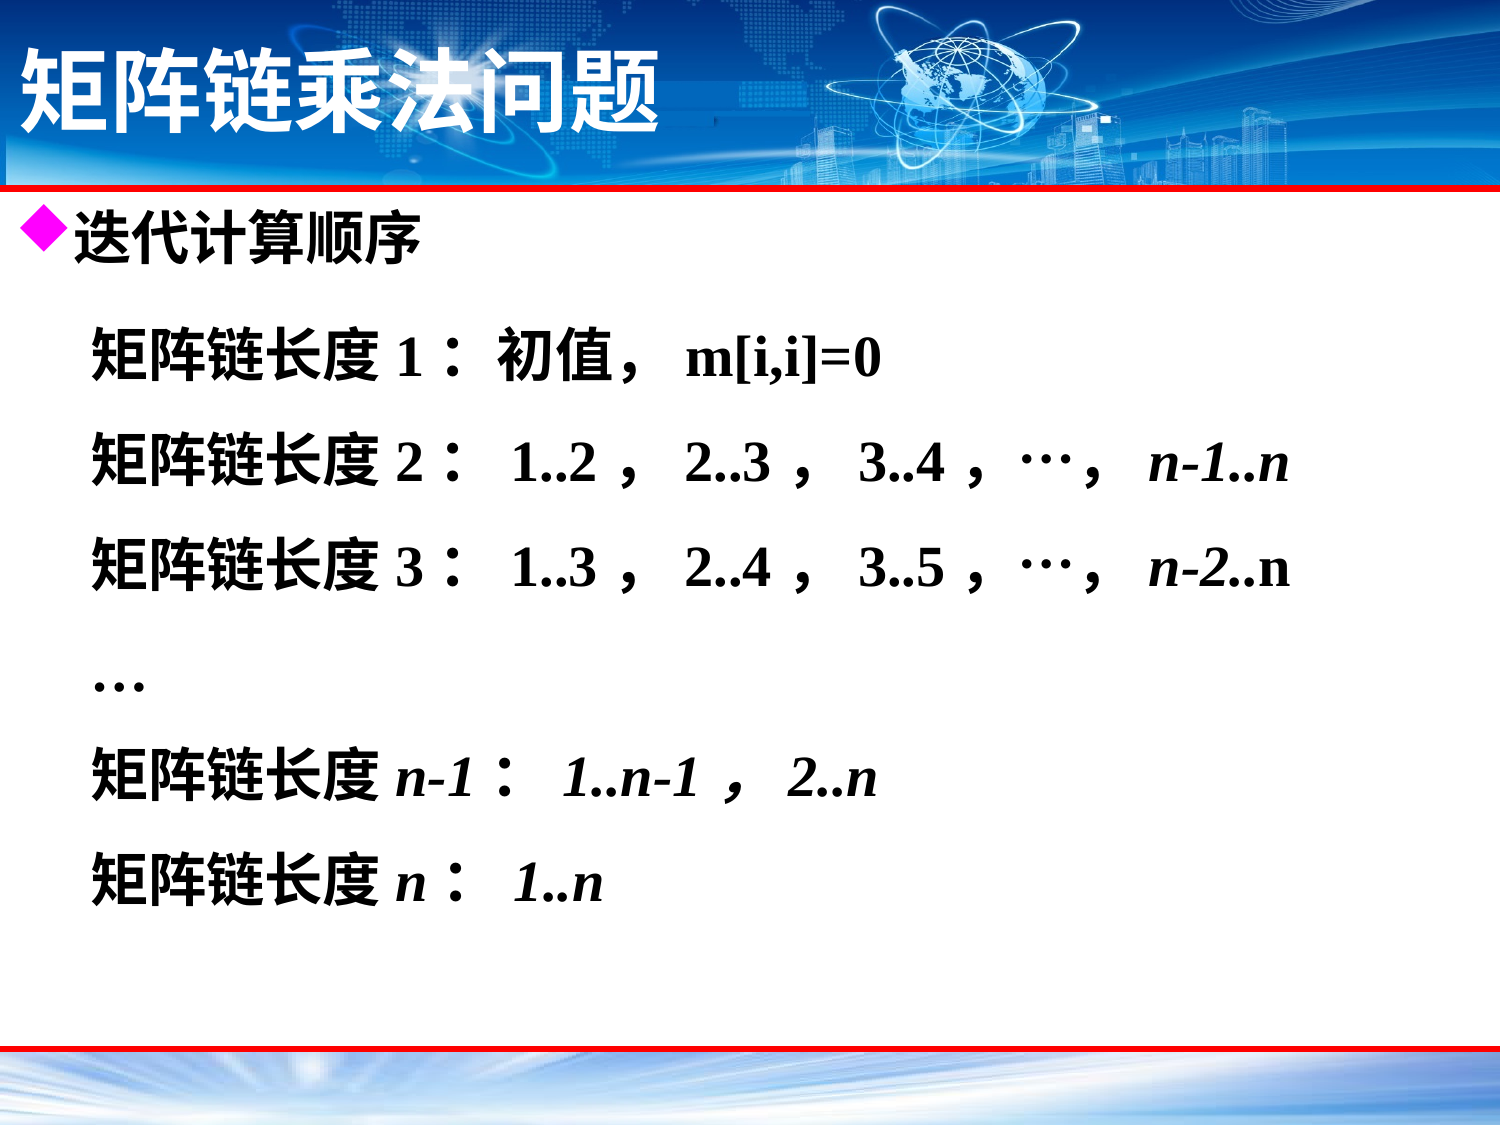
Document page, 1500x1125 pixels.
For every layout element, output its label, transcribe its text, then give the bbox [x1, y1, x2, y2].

picture [0, 1052, 1500, 1125]
title 矩阵链乘法问题 [3, 2, 1500, 189]
list 迭代计算顺序 矩阵链长度1：初值，m[i,i]=0 矩阵链长度2：1..2，2..3，3..4，…，n-1..n 矩阵链长度3：1..3，2..4，3..5，…，n-2..n … 矩阵链长度n-1：1..n-1，2..n 矩阵链长度n：1..n [0, 188, 1498, 1053]
picture [0, 0, 1500, 185]
